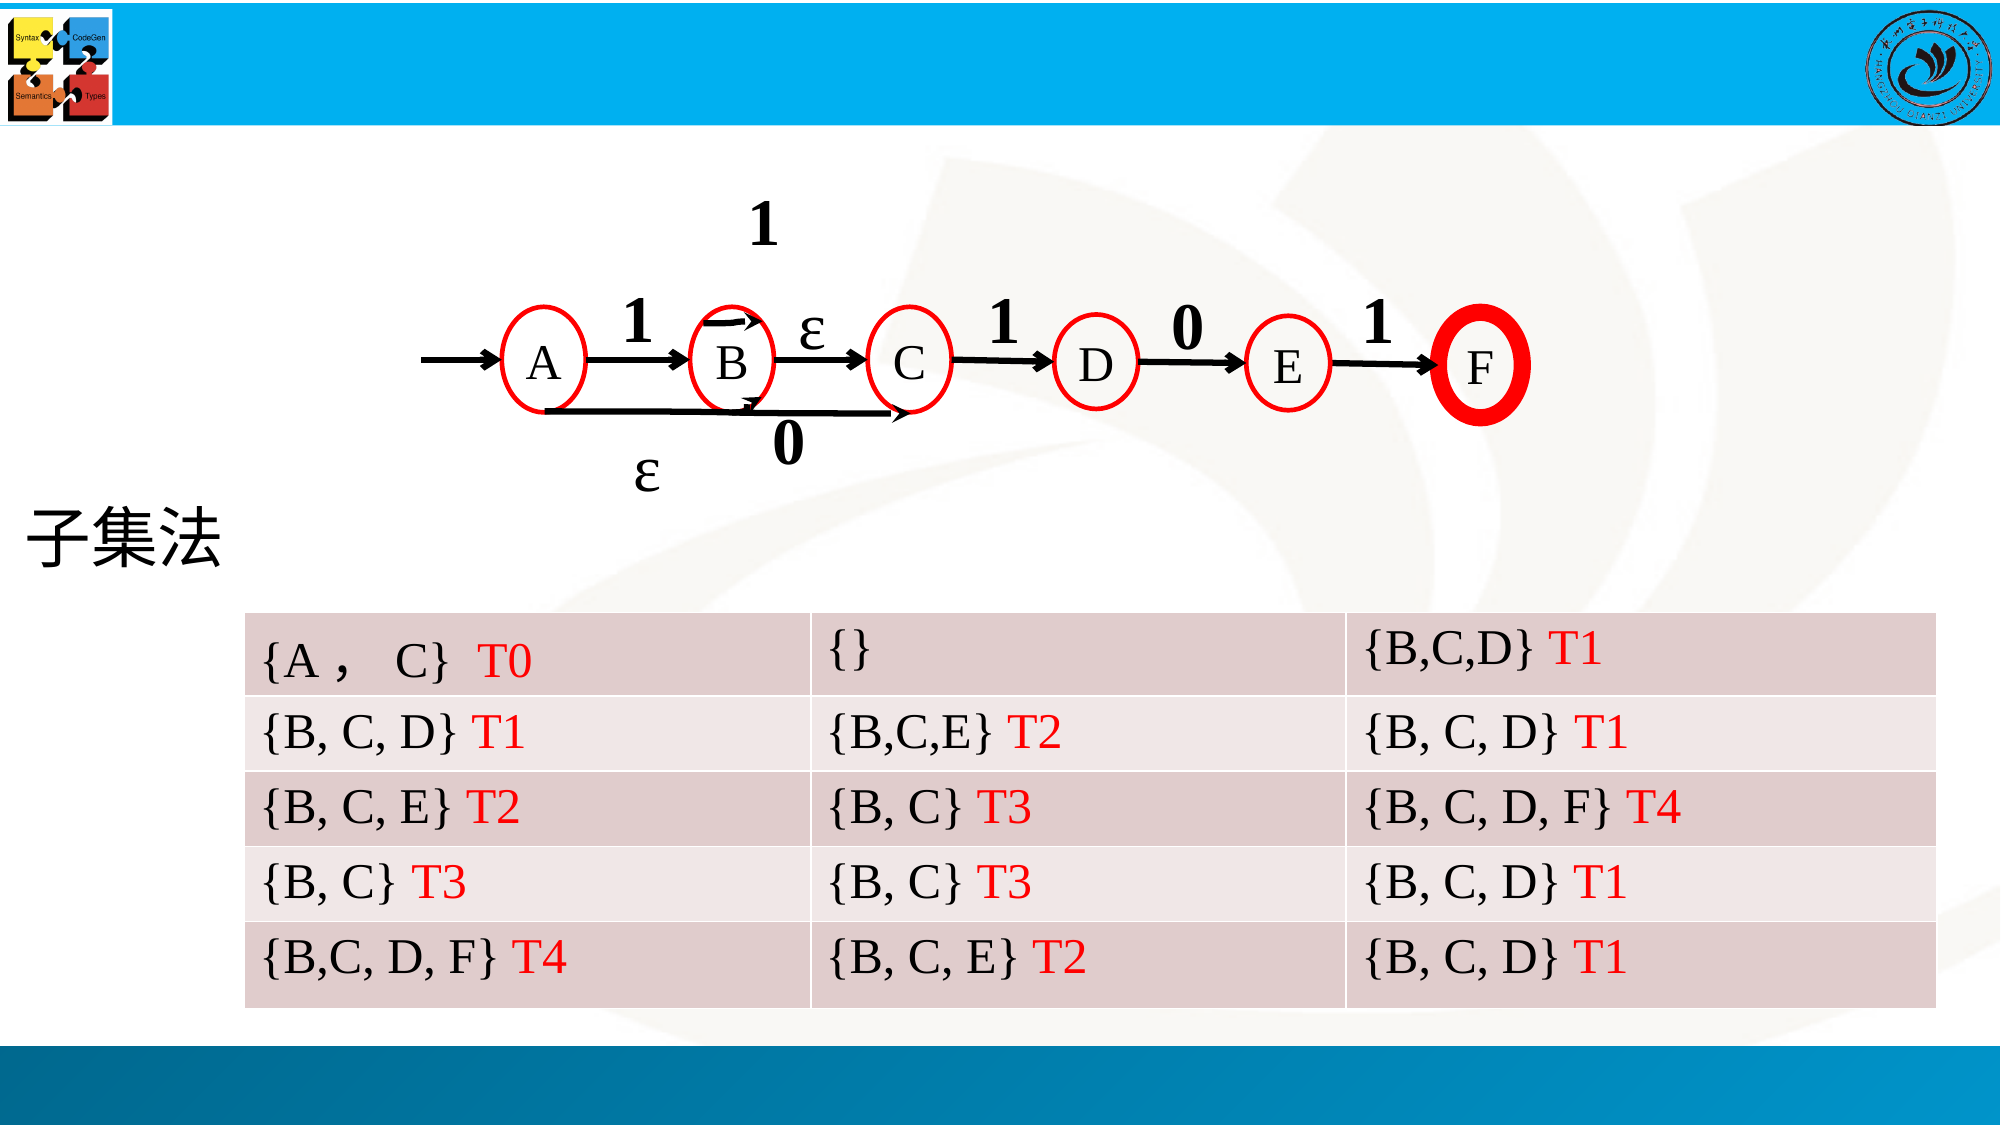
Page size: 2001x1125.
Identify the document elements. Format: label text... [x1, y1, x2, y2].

table_header {B,C,D} T1 [1347, 613, 1936, 695]
table_cell {B, C, D} T1 [1347, 922, 1936, 1008]
table_cell {B, C, D} T1 [1347, 697, 1936, 770]
slide_number [873, 1042, 1308, 1118]
text_box 子集法 [9, 488, 240, 584]
table_cell {B, C, D} T1 [1347, 847, 1936, 921]
table_header {A，C} T0 [245, 613, 810, 695]
table_cell {B,C,E} T2 [812, 697, 1345, 770]
table_cell {B, C} T3 [245, 847, 810, 921]
table_cell {B,C, D, F} T4 [245, 922, 810, 1008]
table_cell {B, C, D, F} T4 [1347, 772, 1936, 846]
table_cell {B, C} T3 [812, 772, 1345, 846]
table_cell {B, C, E} T2 [245, 772, 810, 846]
table_cell {B, C, D} T1 [245, 697, 810, 770]
table_cell {B, C, E} T2 [812, 922, 1345, 1008]
table_header {} [812, 613, 1345, 695]
table_cell {B, C} T3 [812, 847, 1345, 921]
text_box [420, 171, 1523, 514]
